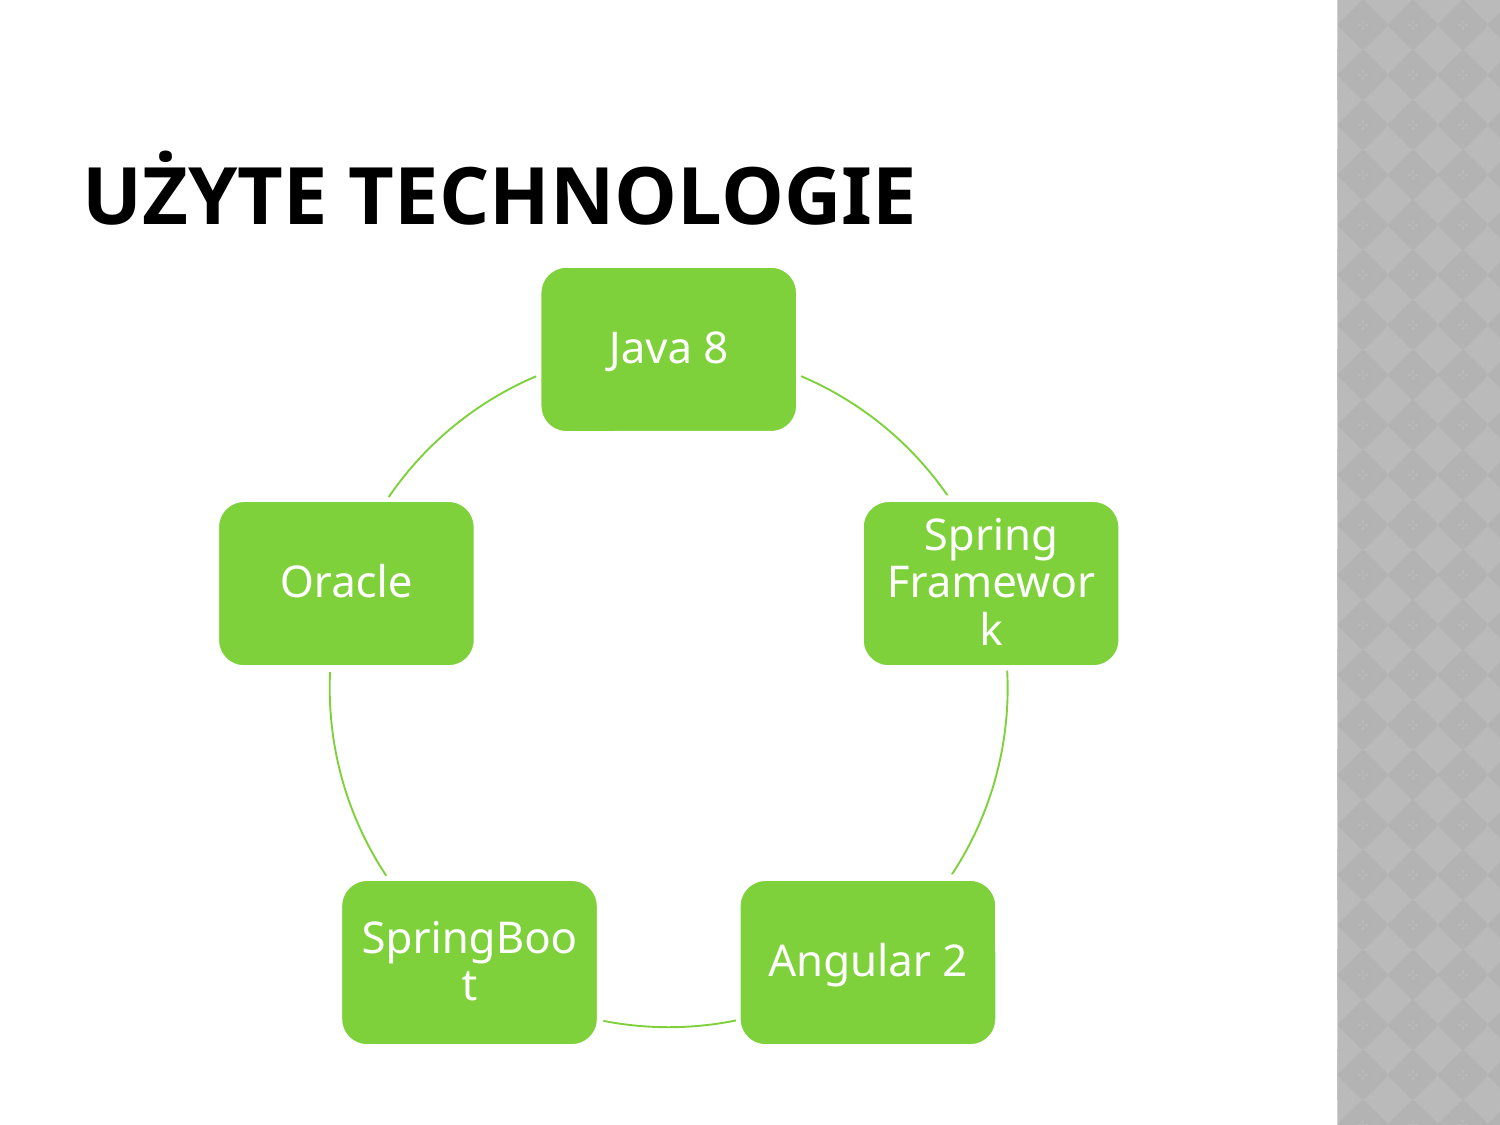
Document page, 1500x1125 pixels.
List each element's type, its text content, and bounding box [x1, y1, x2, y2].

title Użyte technologie [75, 52, 1263, 240]
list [74, 263, 1263, 1060]
